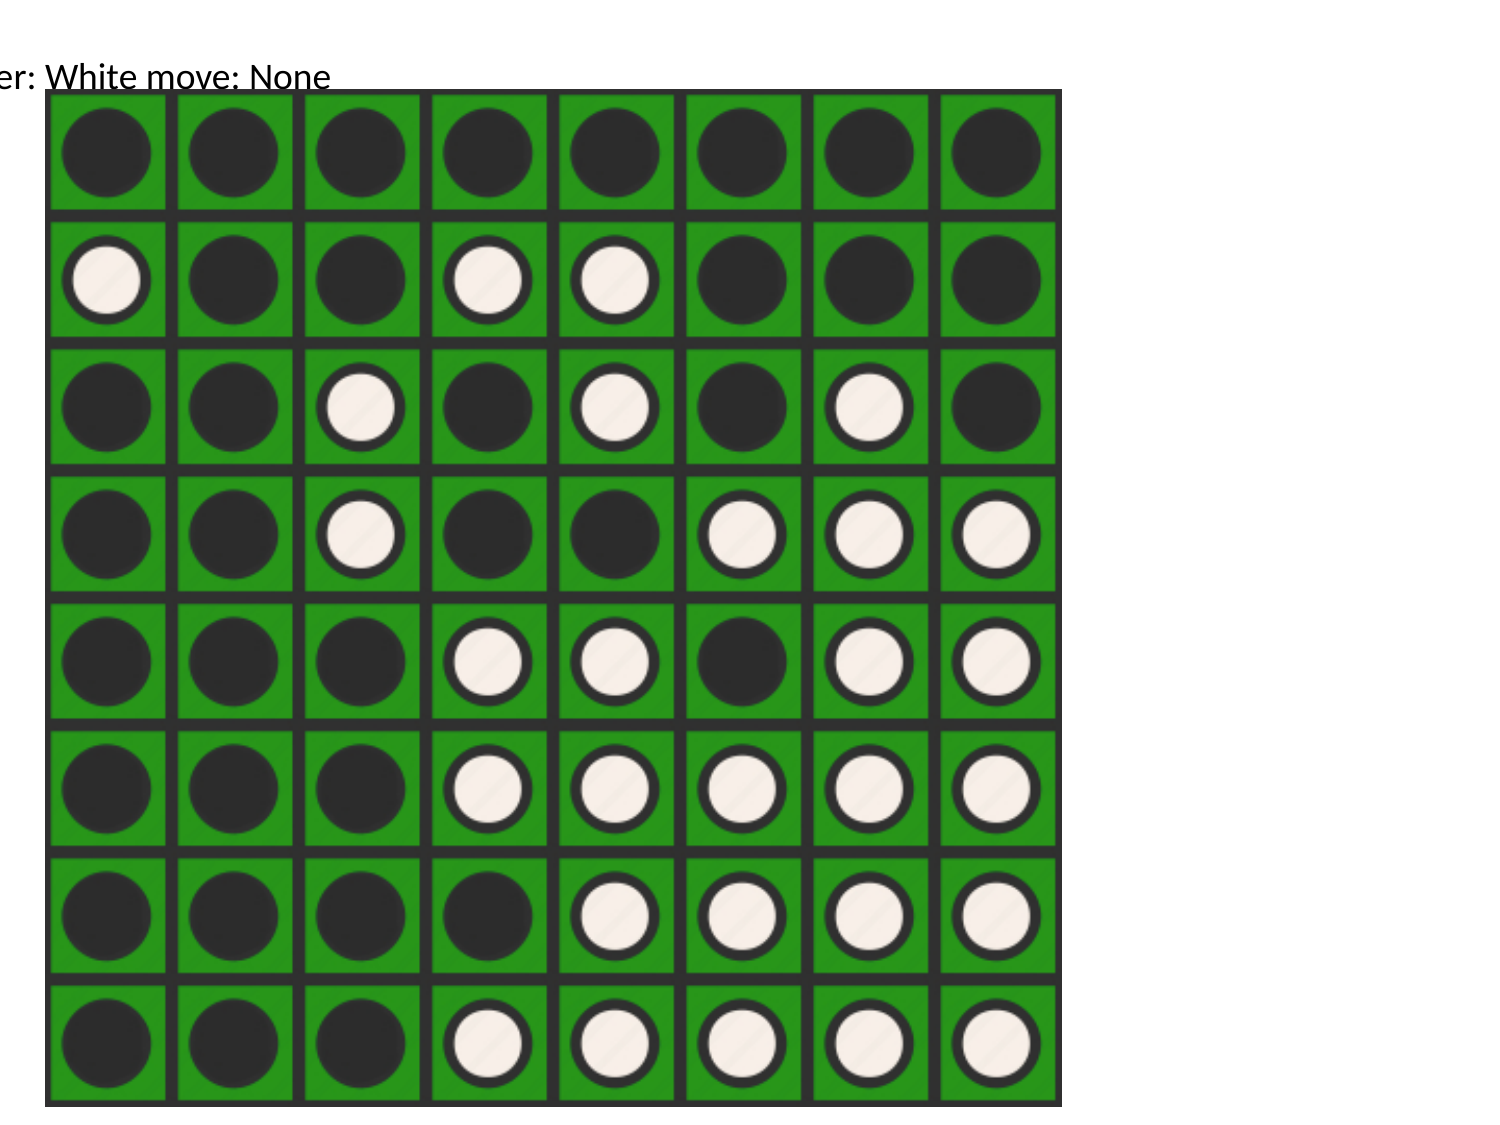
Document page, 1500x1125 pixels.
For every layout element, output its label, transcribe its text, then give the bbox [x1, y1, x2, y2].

picture [44, 89, 1062, 1107]
text_box turn: 62 player: White move: None [0, 44, 347, 105]
